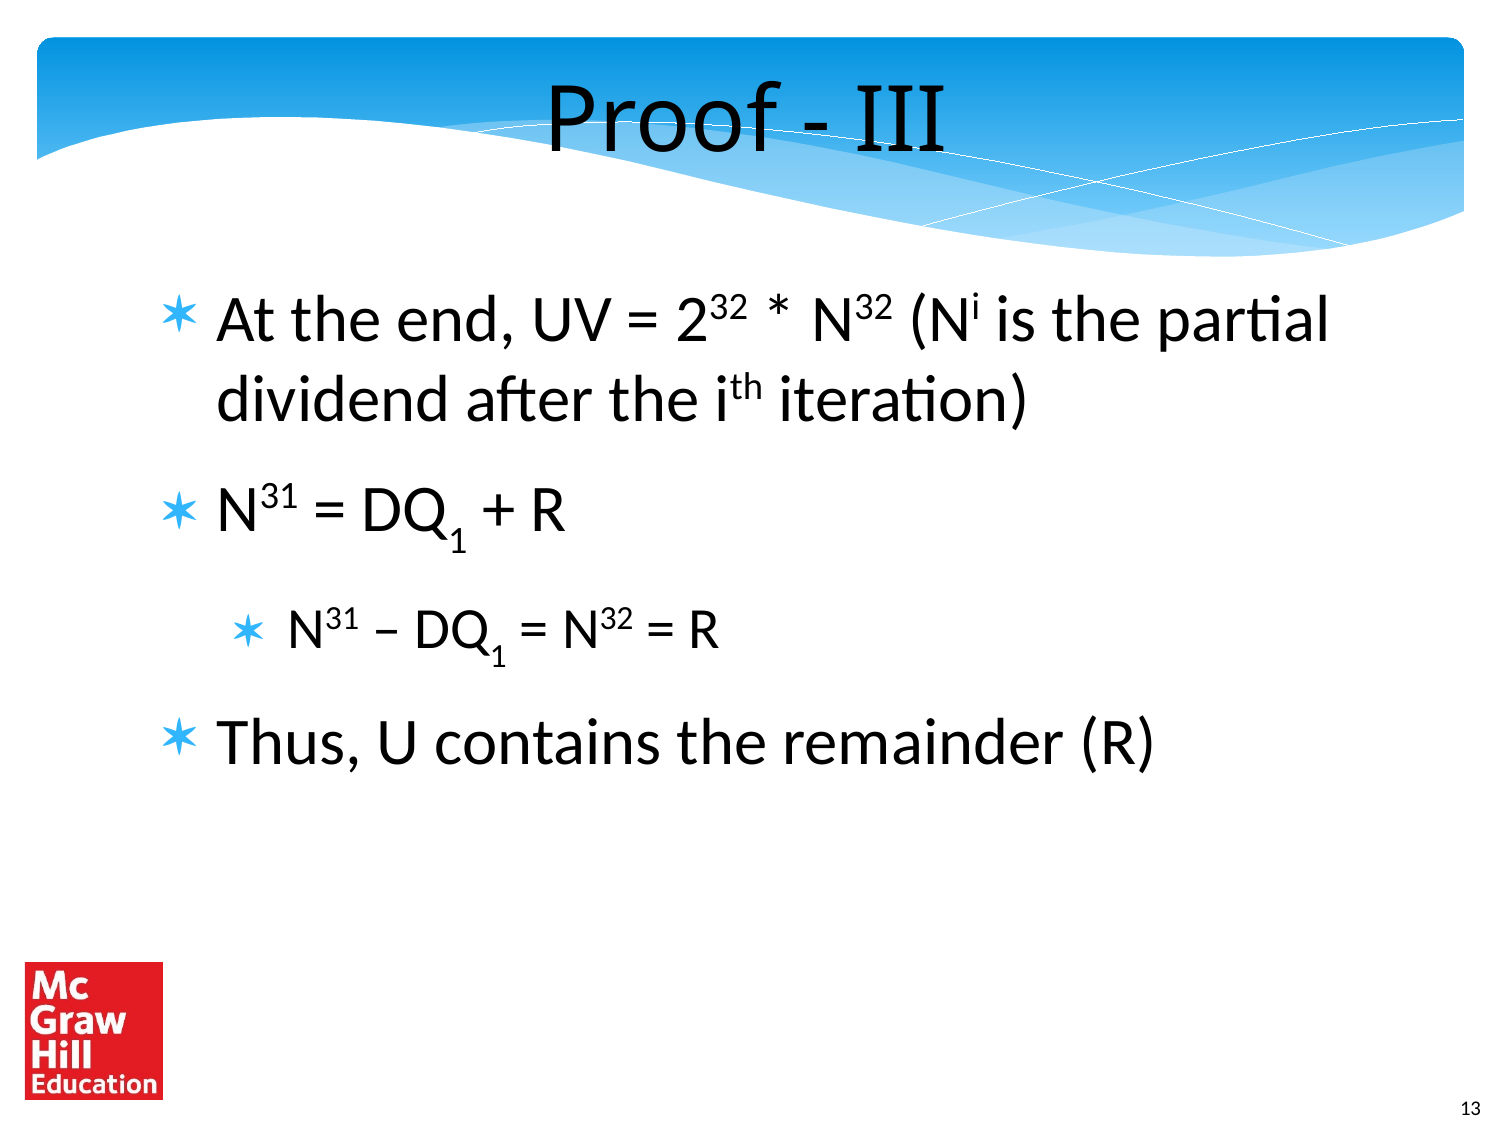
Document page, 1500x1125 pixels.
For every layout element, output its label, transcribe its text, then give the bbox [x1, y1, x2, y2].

list At the end, UV = 232 * N32 (Ni is the partial dividend after the ith iteration) N31 = DQ1 + R N31 – DQ1 = N32 = R Thus, U contains the remainder (R) [145, 275, 1363, 813]
title Proof - III [137, 37, 1355, 192]
picture [24, 962, 163, 1100]
